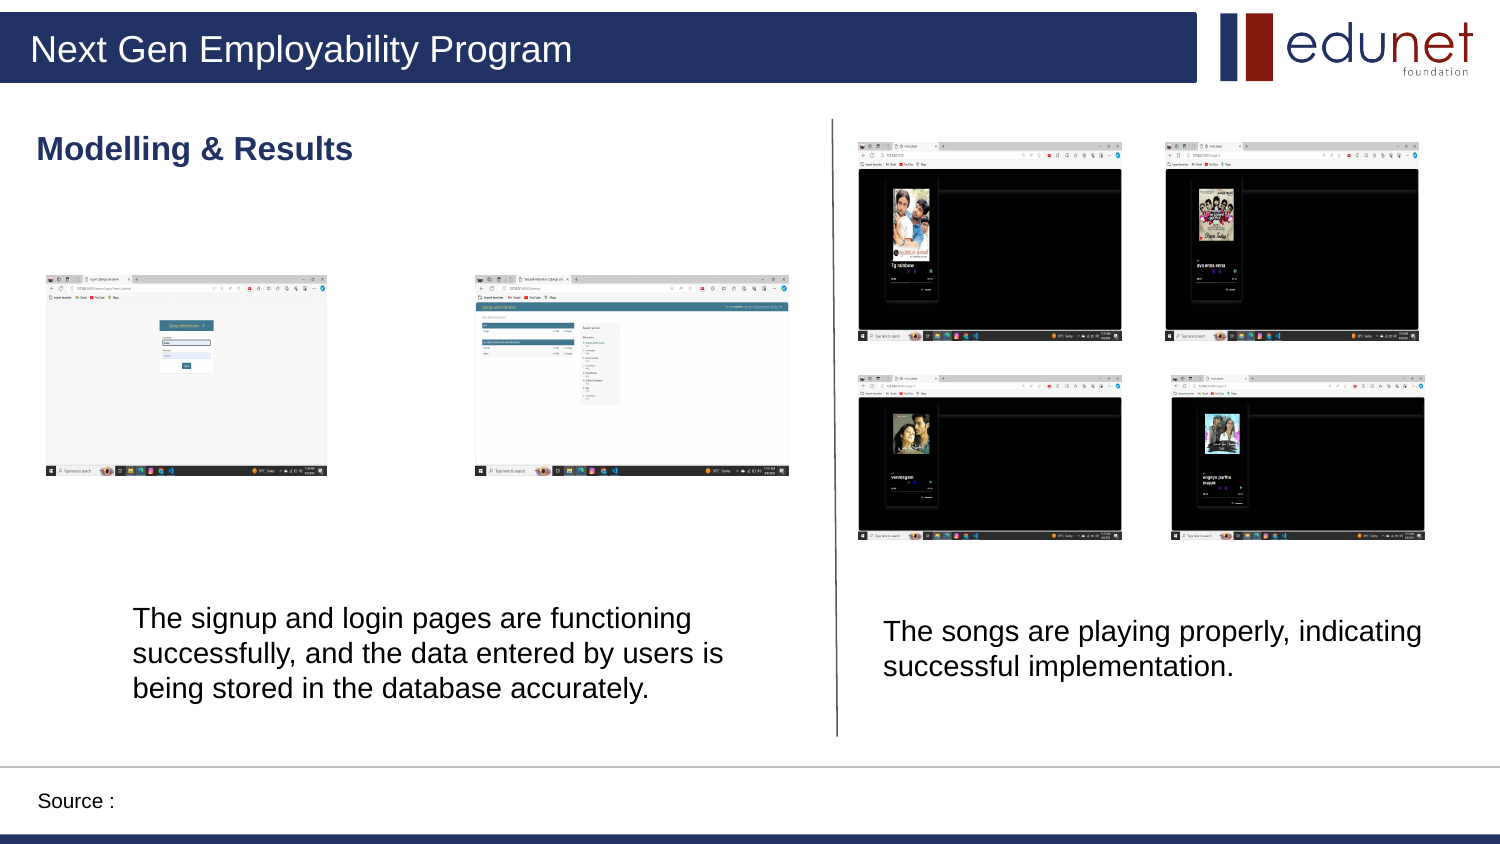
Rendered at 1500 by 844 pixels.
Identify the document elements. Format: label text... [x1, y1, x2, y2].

picture [46, 275, 327, 476]
picture [1171, 375, 1425, 540]
title Modelling & Results [21, 111, 504, 165]
picture [858, 141, 1122, 342]
text_box The songs are playing properly, indicating successful implementation. [868, 596, 1475, 722]
picture [1164, 141, 1420, 342]
text_box The signup and login pages are functioning successfully, and the data entered by users is being stored in the database accurately. [117, 583, 774, 709]
picture [858, 375, 1122, 540]
picture [1279, 14, 1482, 83]
picture [475, 275, 789, 476]
text_box Source : [22, 776, 139, 826]
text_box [832, 118, 838, 737]
